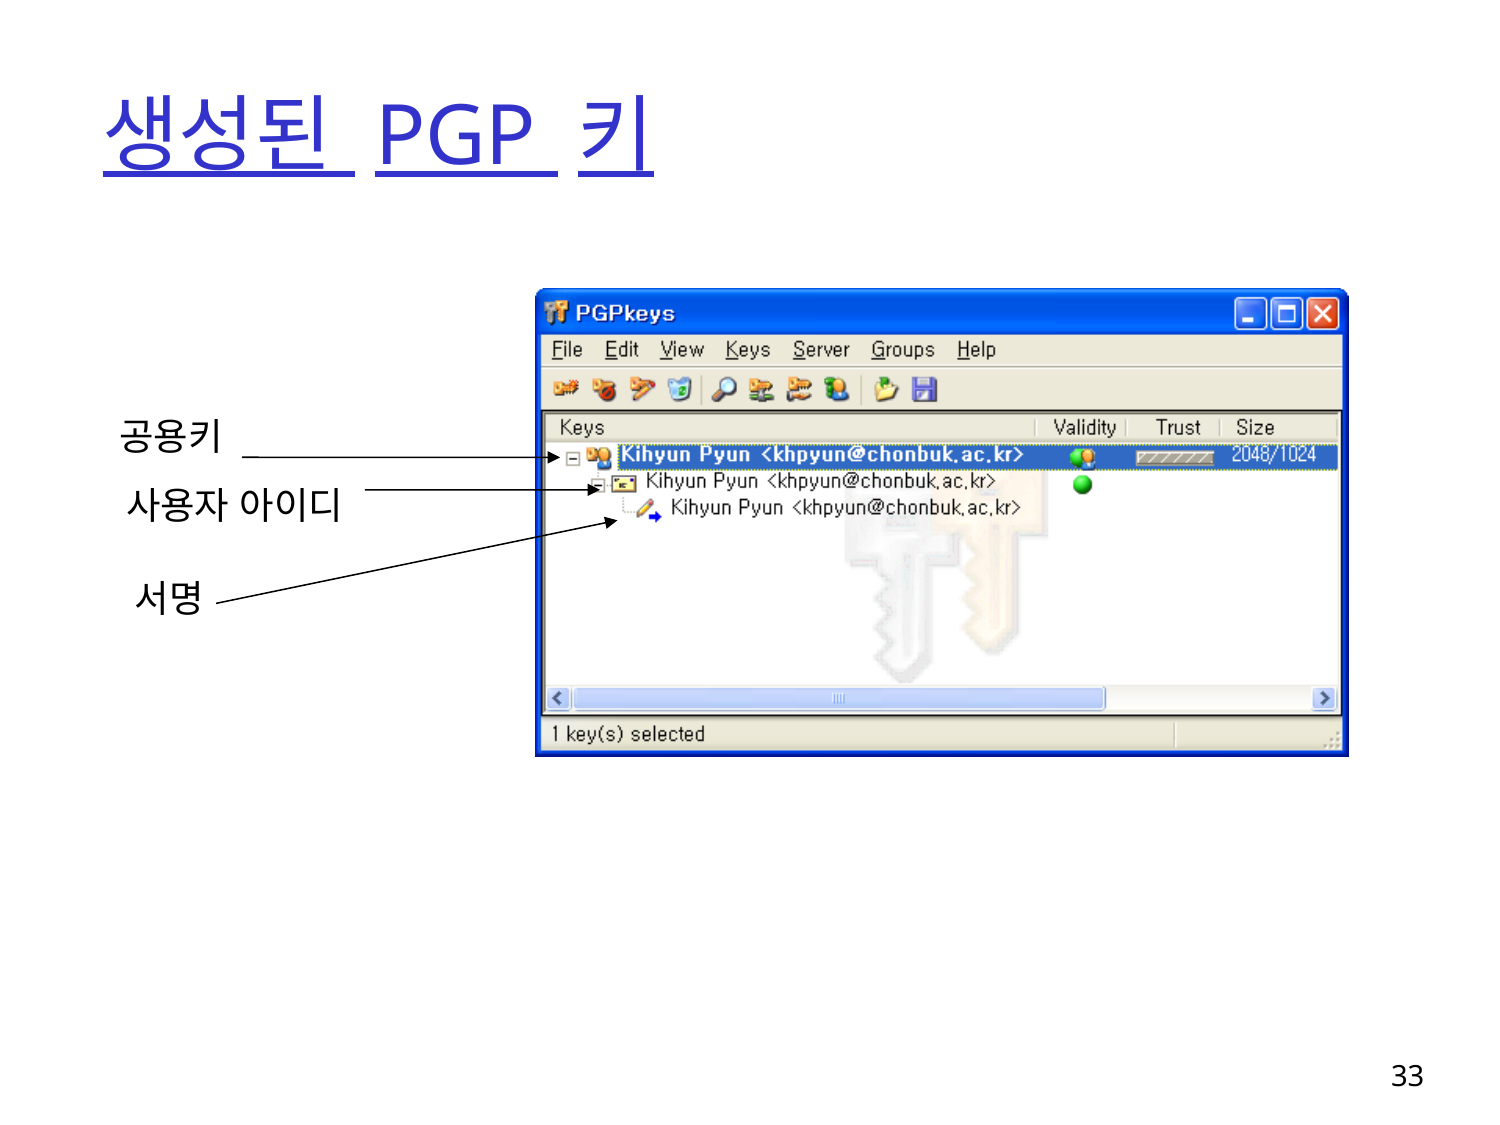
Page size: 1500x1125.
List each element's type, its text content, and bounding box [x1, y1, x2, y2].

slide_number 33 [1320, 1050, 1440, 1099]
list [535, 288, 1349, 758]
text_box 사용자 아이디 [111, 474, 359, 535]
text_box 공용키 [104, 405, 238, 466]
text_box 서명 [119, 567, 219, 628]
title 생성된 PGP 키 [87, 37, 1363, 225]
